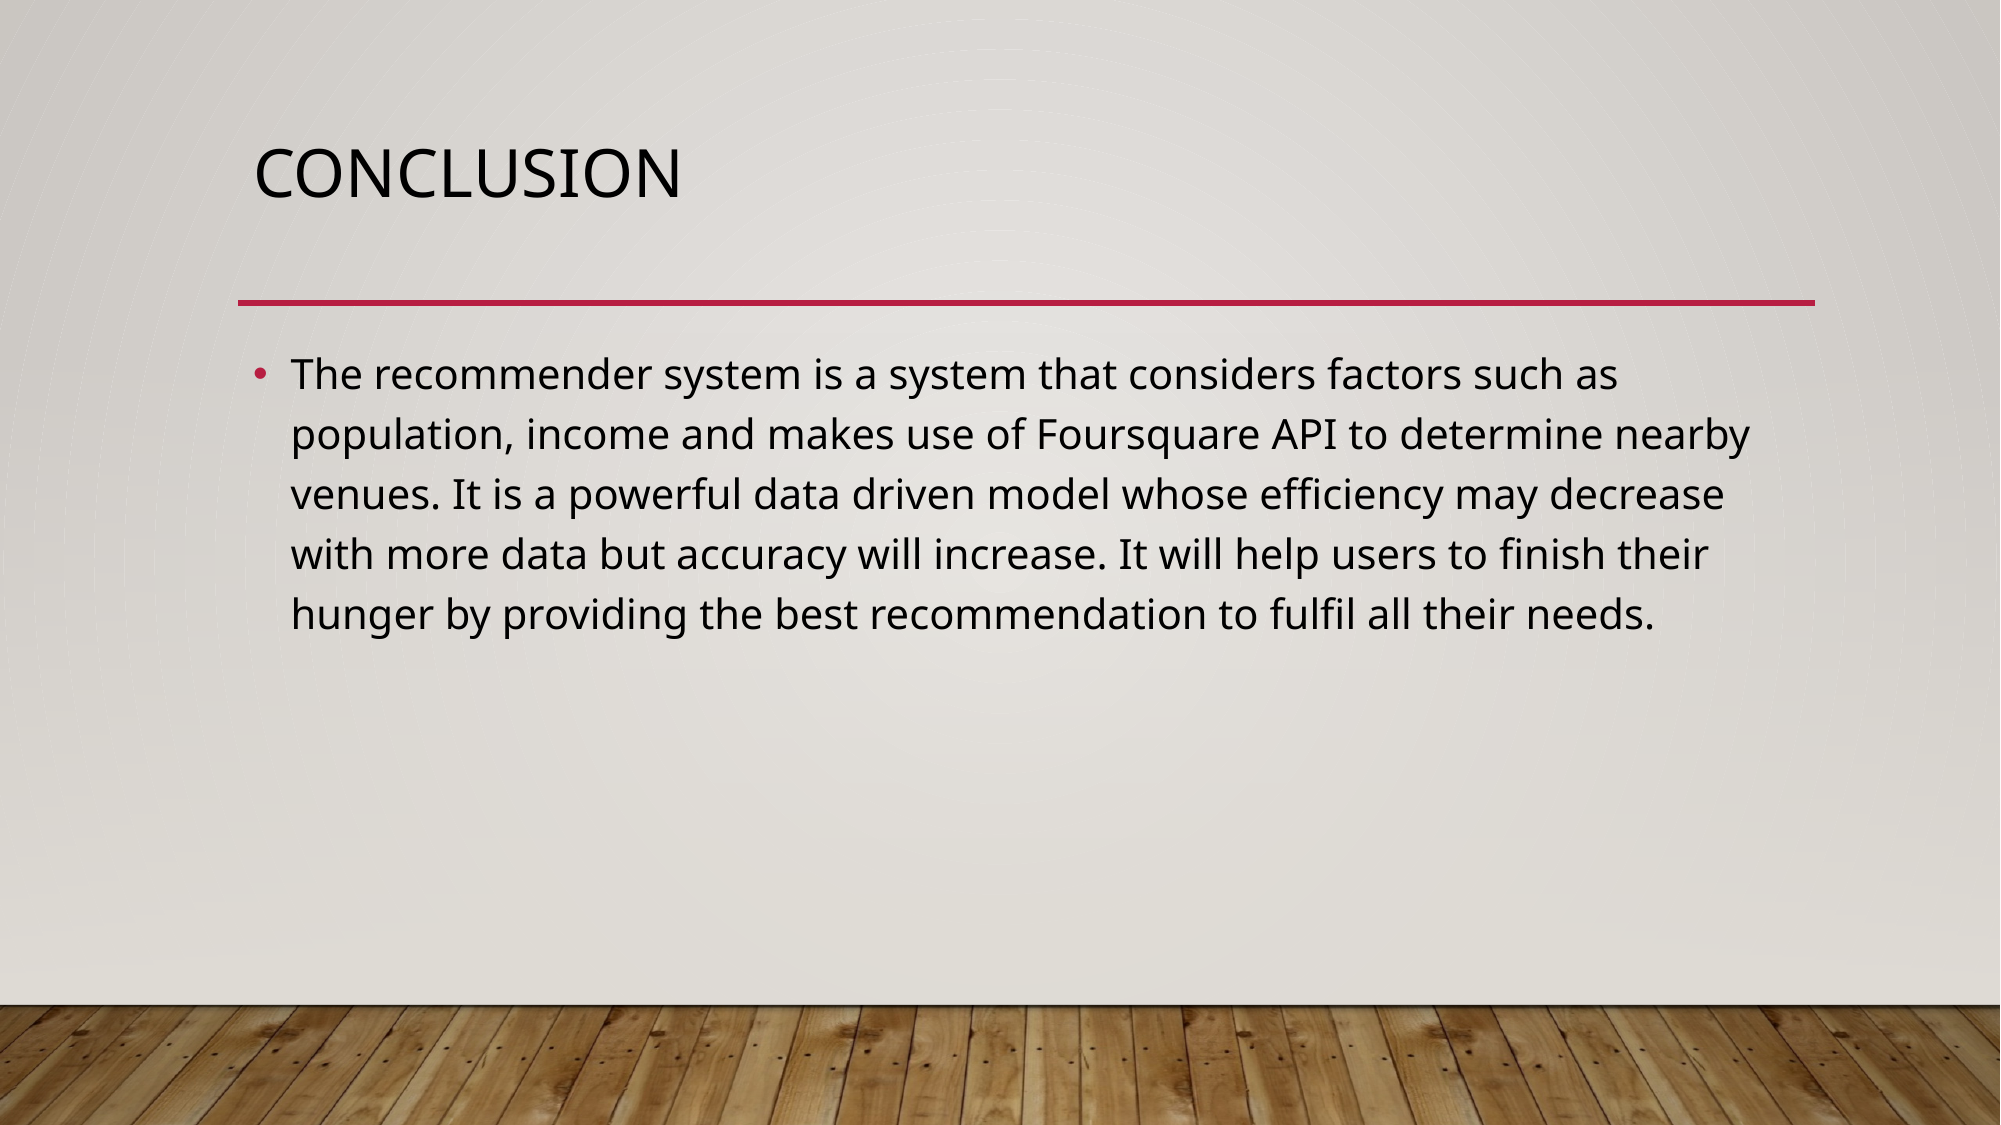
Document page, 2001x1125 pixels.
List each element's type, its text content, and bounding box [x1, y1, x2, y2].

list The recommender system is a system that considers factors such as population, income and makes use of Foursquare API to determine nearby venues. It is a powerful data driven model whose efficiency may decrease with more data but accuracy will increase. It will help users to finish their hunger by providing the best recommendation to fulfil all their needs. [238, 330, 1814, 849]
title conclusion [238, 131, 1814, 305]
picture [0, 1005, 2000, 1125]
